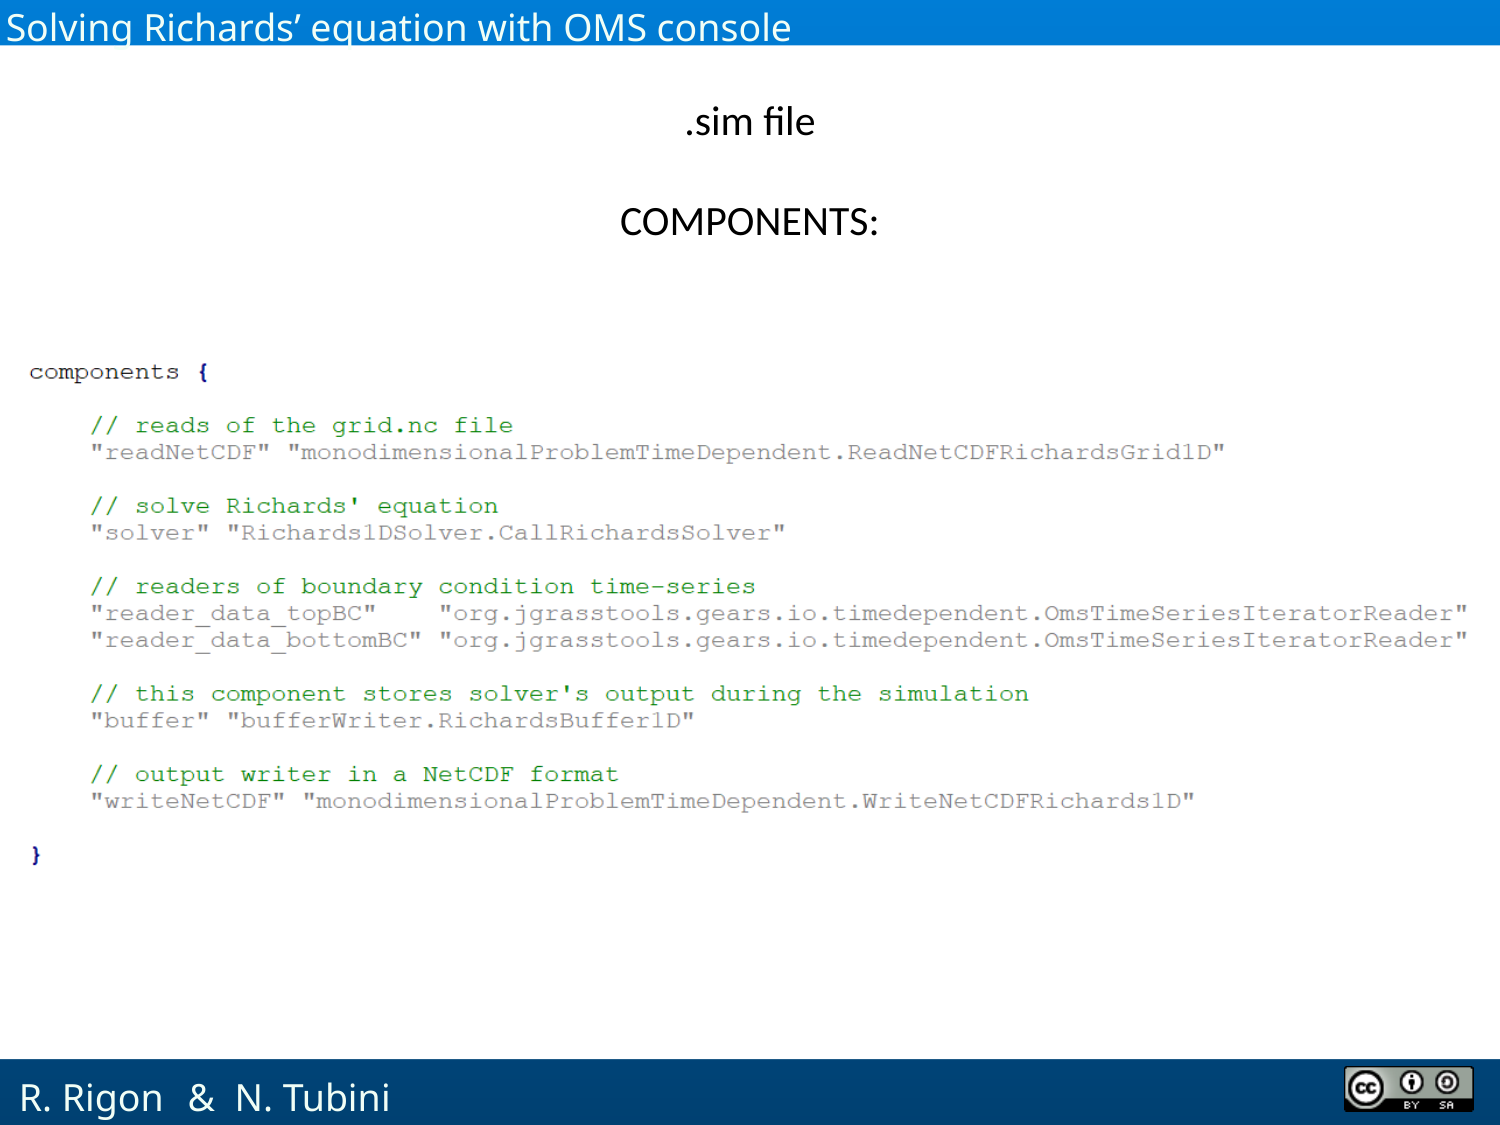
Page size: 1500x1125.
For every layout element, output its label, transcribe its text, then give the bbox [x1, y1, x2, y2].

picture [24, 353, 1476, 871]
text_box & N. Tubini [172, 1067, 559, 1125]
text_box .sim file COMPONENTS: [280, 86, 1220, 251]
picture [1344, 1066, 1474, 1112]
text_box Solving Richards’ equation with OMS console [0, 0, 1241, 56]
